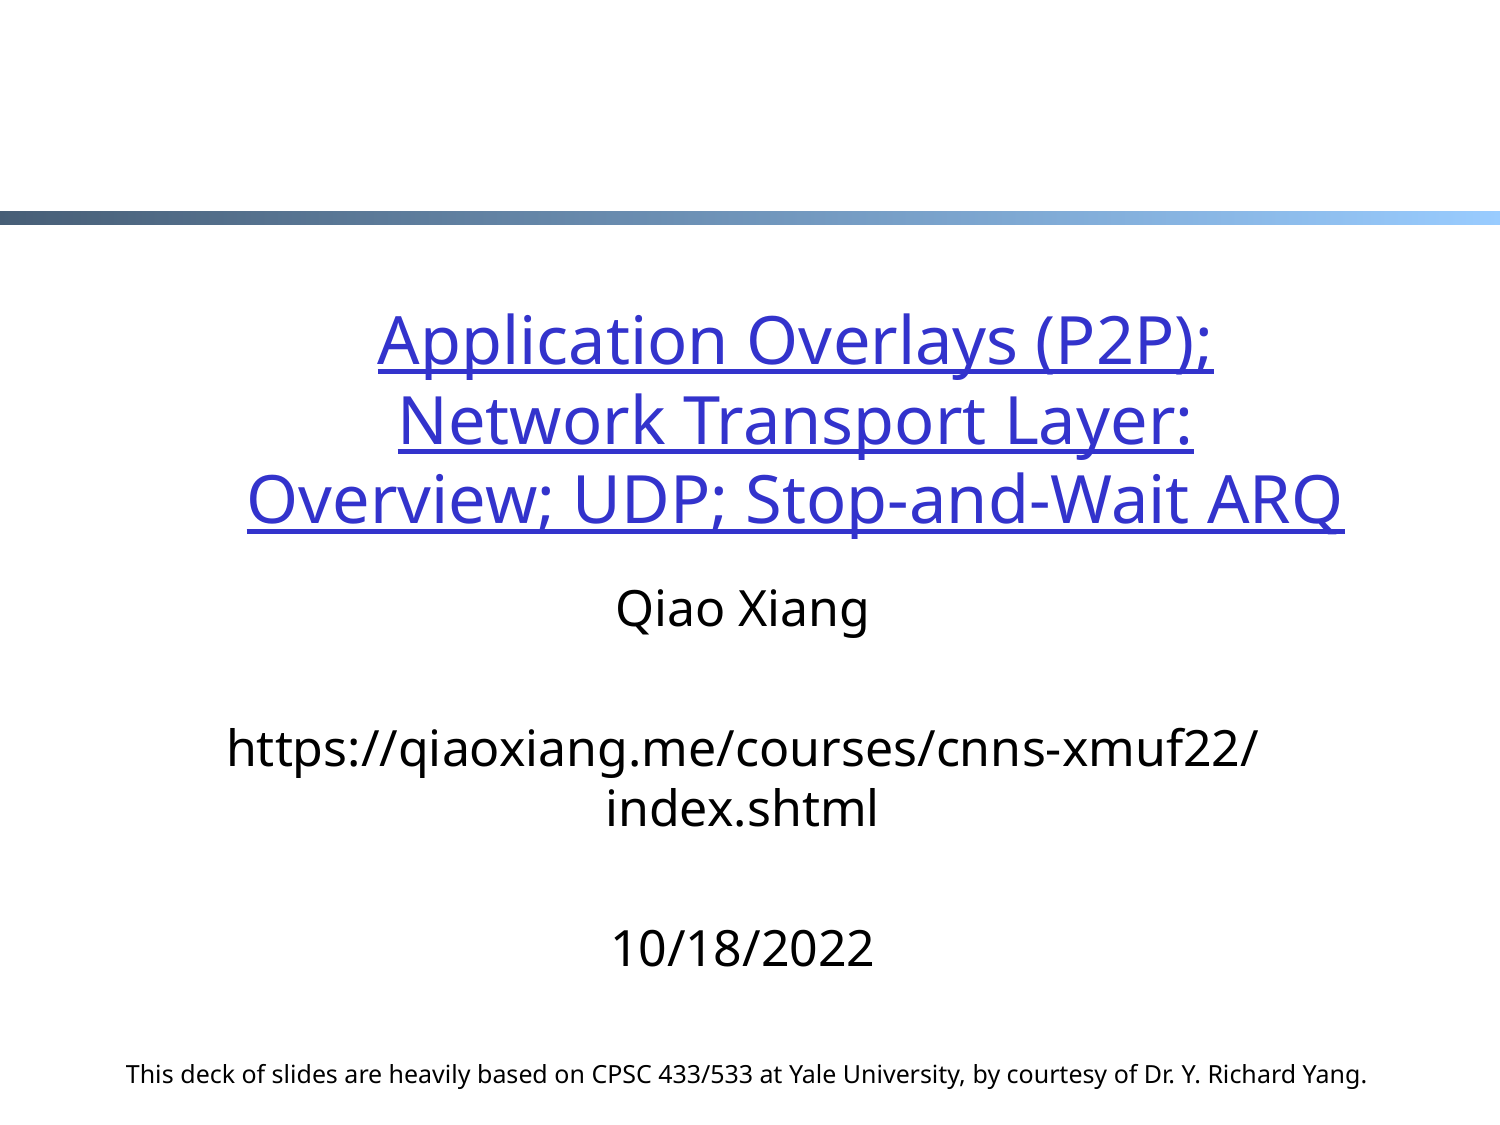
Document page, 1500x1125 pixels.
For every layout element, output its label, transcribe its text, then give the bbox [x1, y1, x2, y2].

title Application Overlays (P2P); Network Transport Layer: Overview; UDP; Stop-and-Wait ARQ [129, 296, 1463, 538]
text_box This deck of slides are heavily based on CPSC 433/533 at Yale University, by courtesy of Dr. Y. Richard Yang. [111, 1051, 1391, 1096]
text_box Qiao Xiang https://qiaoxiang.me/courses/cnns-xmuf22/index.shtml 10/18/2022 [167, 568, 1318, 857]
text_box [1424, 212, 1428, 224]
